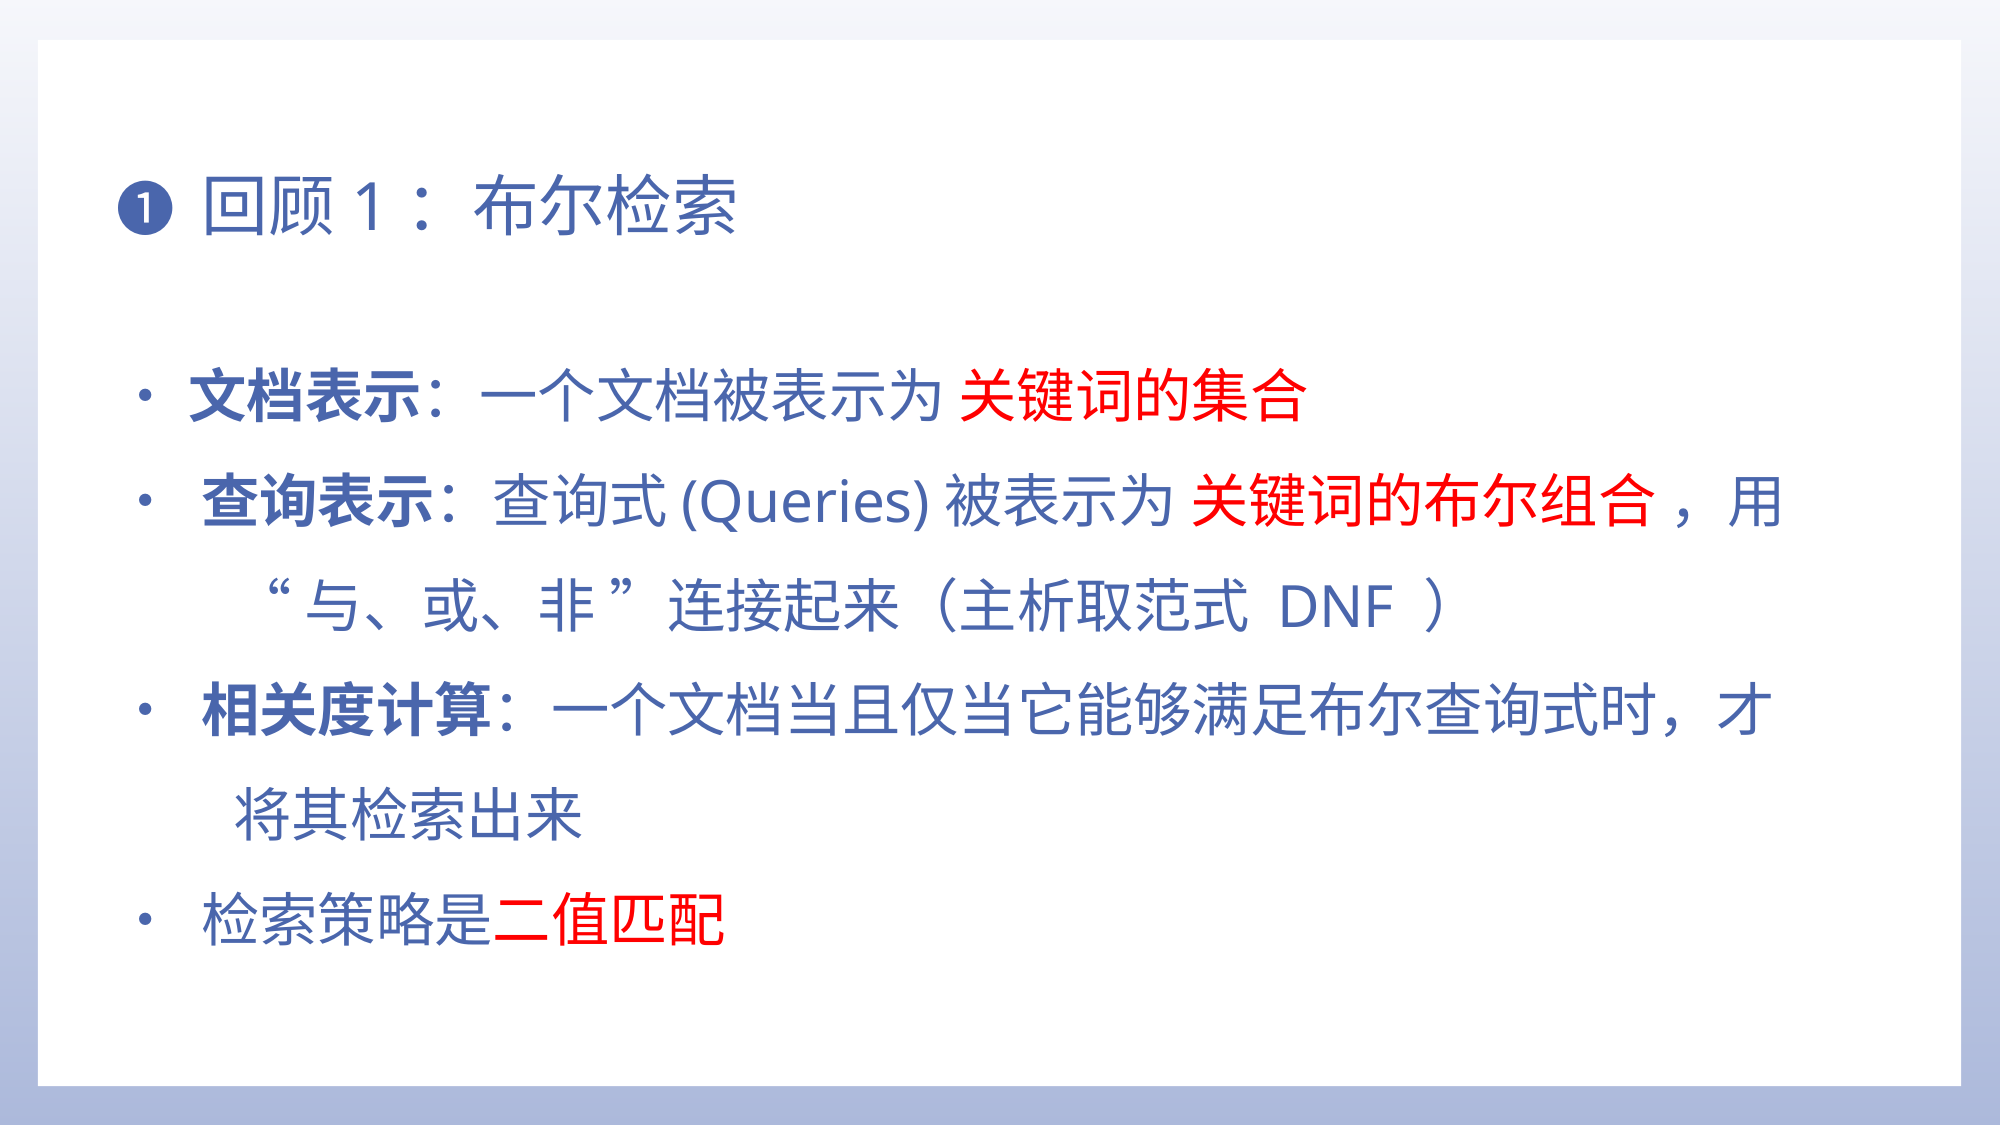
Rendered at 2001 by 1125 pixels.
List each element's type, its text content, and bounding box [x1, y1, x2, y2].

list ❶ 回顾1：布尔检索 •文档表示：一个文档被表示为 关键词的集合 • 查询表示：查询式(Queries)被表示为 关键词的布尔组合 ，用 “ 与、或、非 ”连接起来（主析取范式 DNF ） • 相关度计算：一个文档当且仅当它能够满足布尔查询式时，才将其检索出来 • 检索策略是二值匹配 [101, 156, 1810, 1089]
